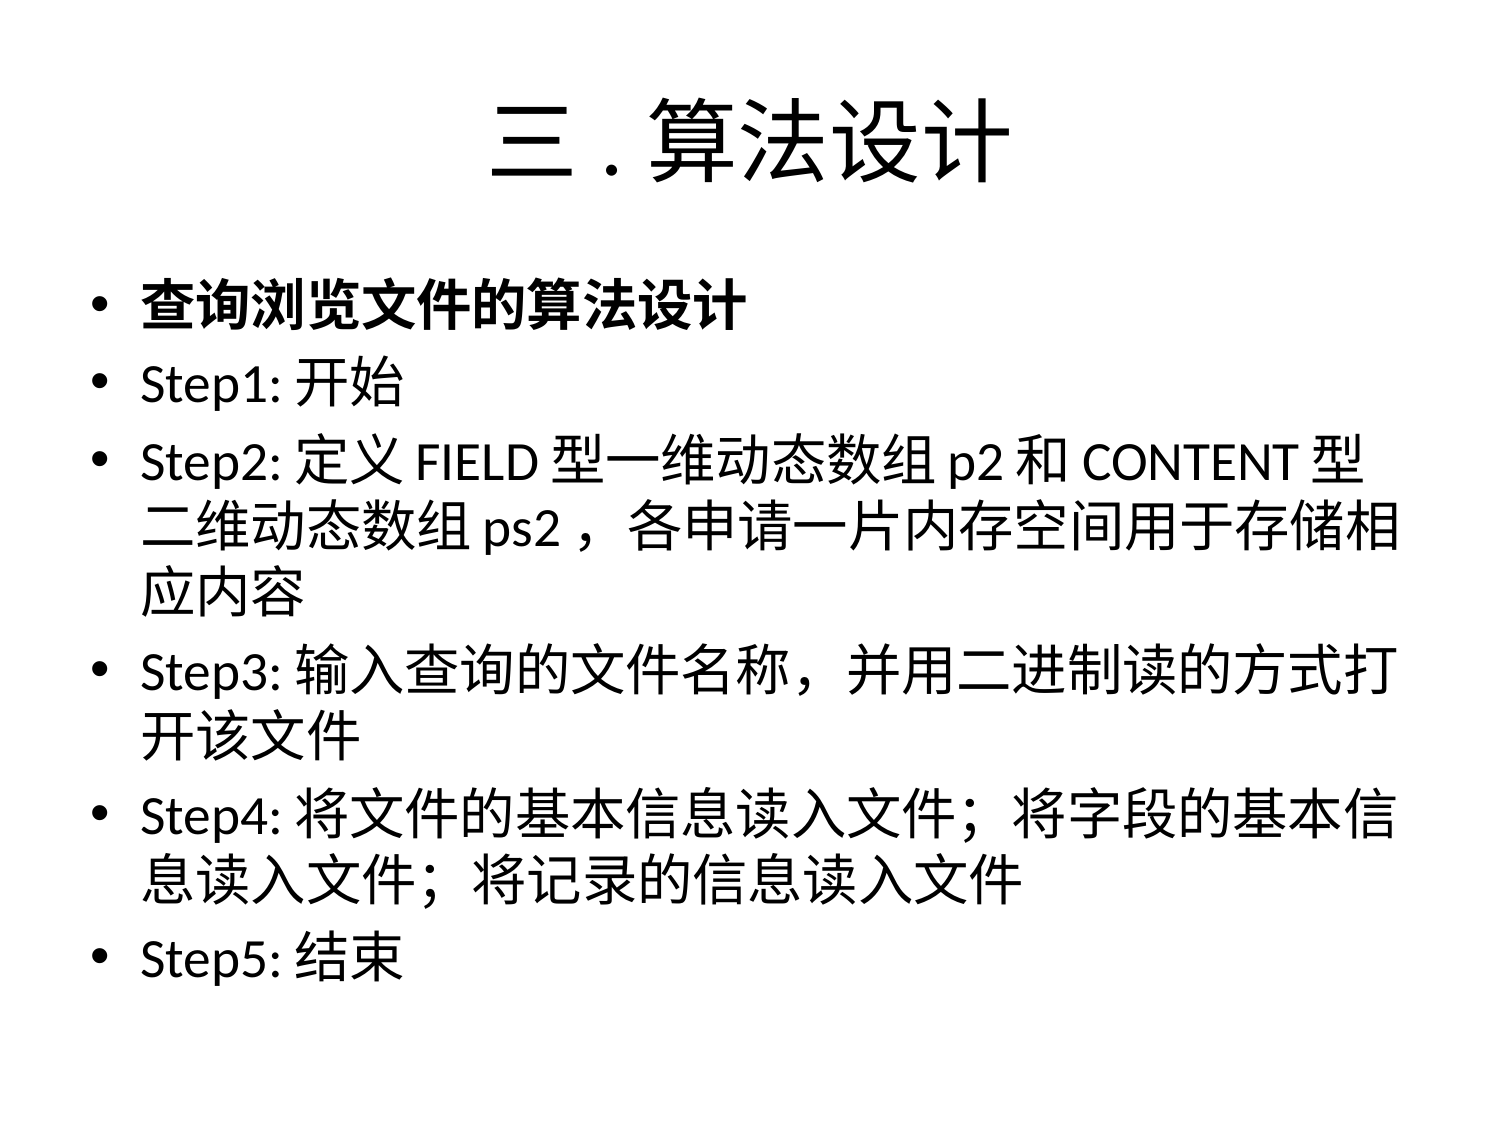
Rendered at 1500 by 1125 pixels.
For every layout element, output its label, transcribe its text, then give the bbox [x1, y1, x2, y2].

title 三.算法设计 [75, 45, 1425, 233]
list 查询浏览文件的算法设计 Step1:开始 Step2:定义FIELD型一维动态数组p2和CONTENT型二维动态数组ps2，各申请一片内存空间用于存储相应内容 Step3:输入查询的文件名称，并用二进制读的方式打开该文件 Step4:将文件的基本信息读入文件；将字段的基本信息读入文件；将记录的信息读入文件 Step5:结束 [75, 262, 1425, 1005]
